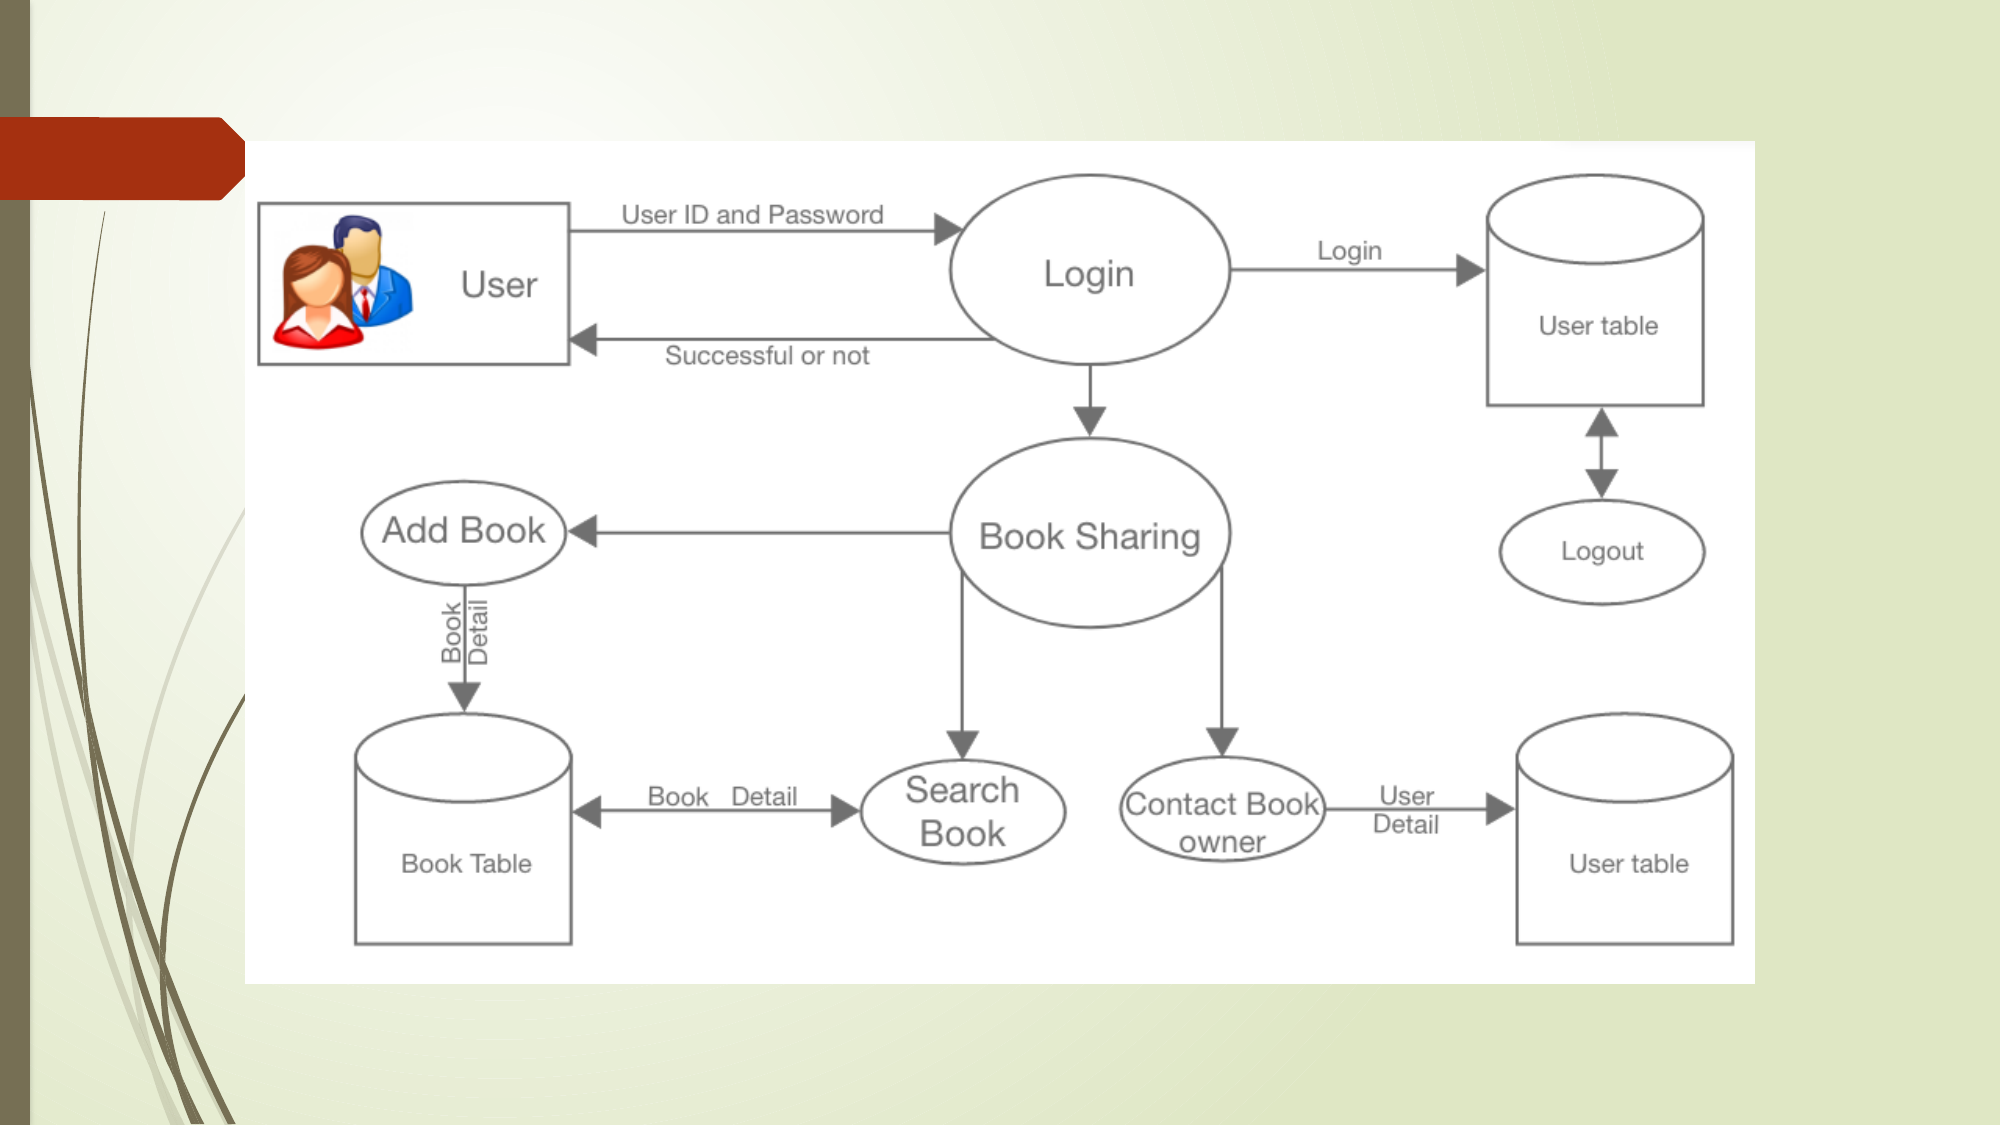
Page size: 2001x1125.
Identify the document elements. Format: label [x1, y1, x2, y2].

picture [245, 141, 1755, 984]
